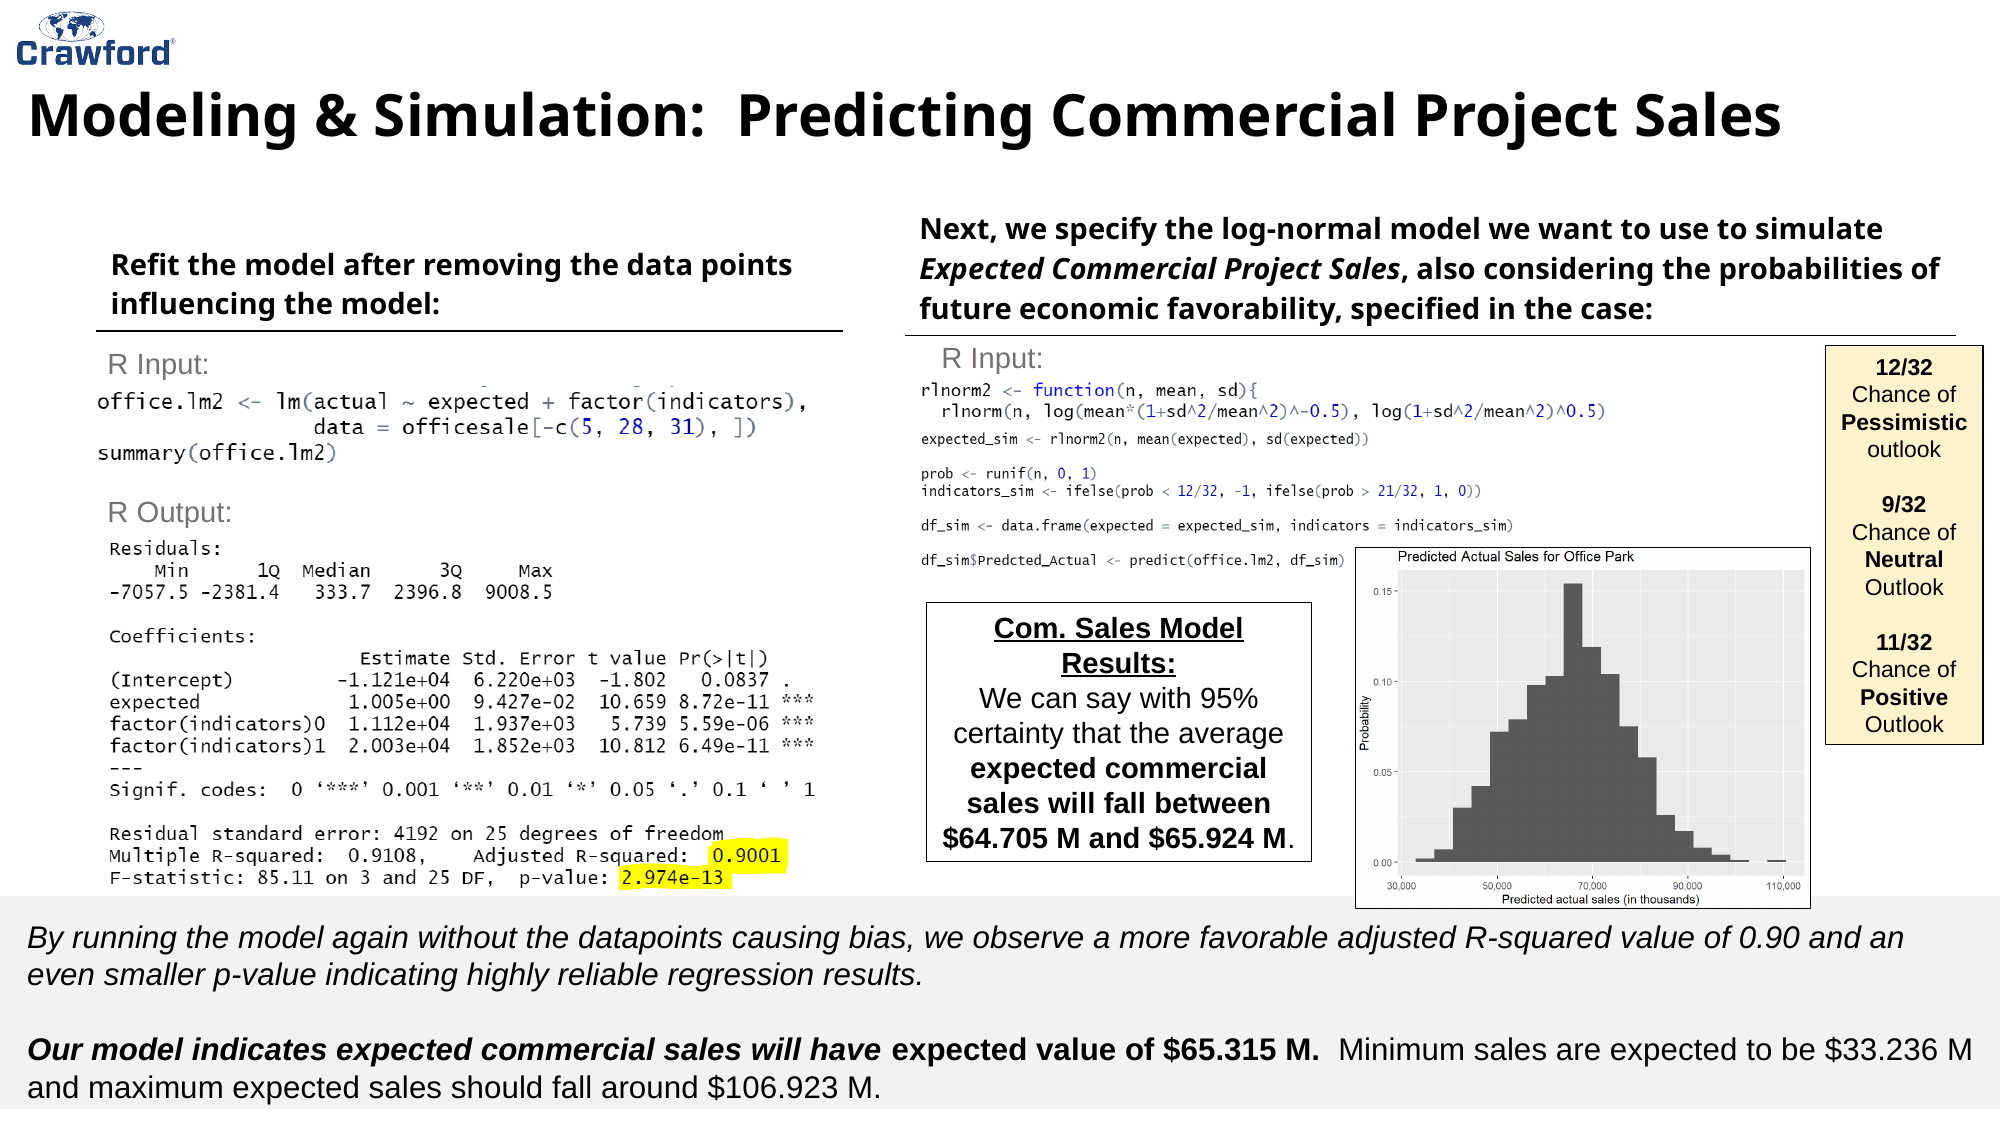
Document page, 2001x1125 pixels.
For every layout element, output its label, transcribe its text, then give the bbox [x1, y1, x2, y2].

table_header Refit the model after removing the data points influencing the model: [96, 237, 843, 330]
picture [917, 430, 1810, 909]
picture [0, 0, 192, 77]
title Modeling & Simulation: Predicting Commercial Project Sales [27, 42, 1973, 184]
picture [103, 536, 820, 894]
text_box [0, 896, 2000, 1109]
text_box R Input: [92, 337, 926, 388]
text_box R Input: [926, 331, 1928, 382]
text_box 12/32 Chance of Pessimistic outlook 9/32 Chance of Neutral Outlook 11/32 Chance of Positive Outlook [1825, 345, 1984, 745]
picture [95, 386, 812, 465]
text_box Com. Sales Model Results: We can say with 95% certainty that the average expected commercial sales will fall between $64.705 M and $65.924 M. [926, 602, 1312, 862]
table_header Next, we specify the log-normal model we want to use to simulate Expected Commercial Project Sales, also considering the probabilities of future economic favorability, specified in the case: [905, 202, 1956, 335]
picture [917, 381, 1609, 424]
text_box R Output: [92, 486, 917, 536]
